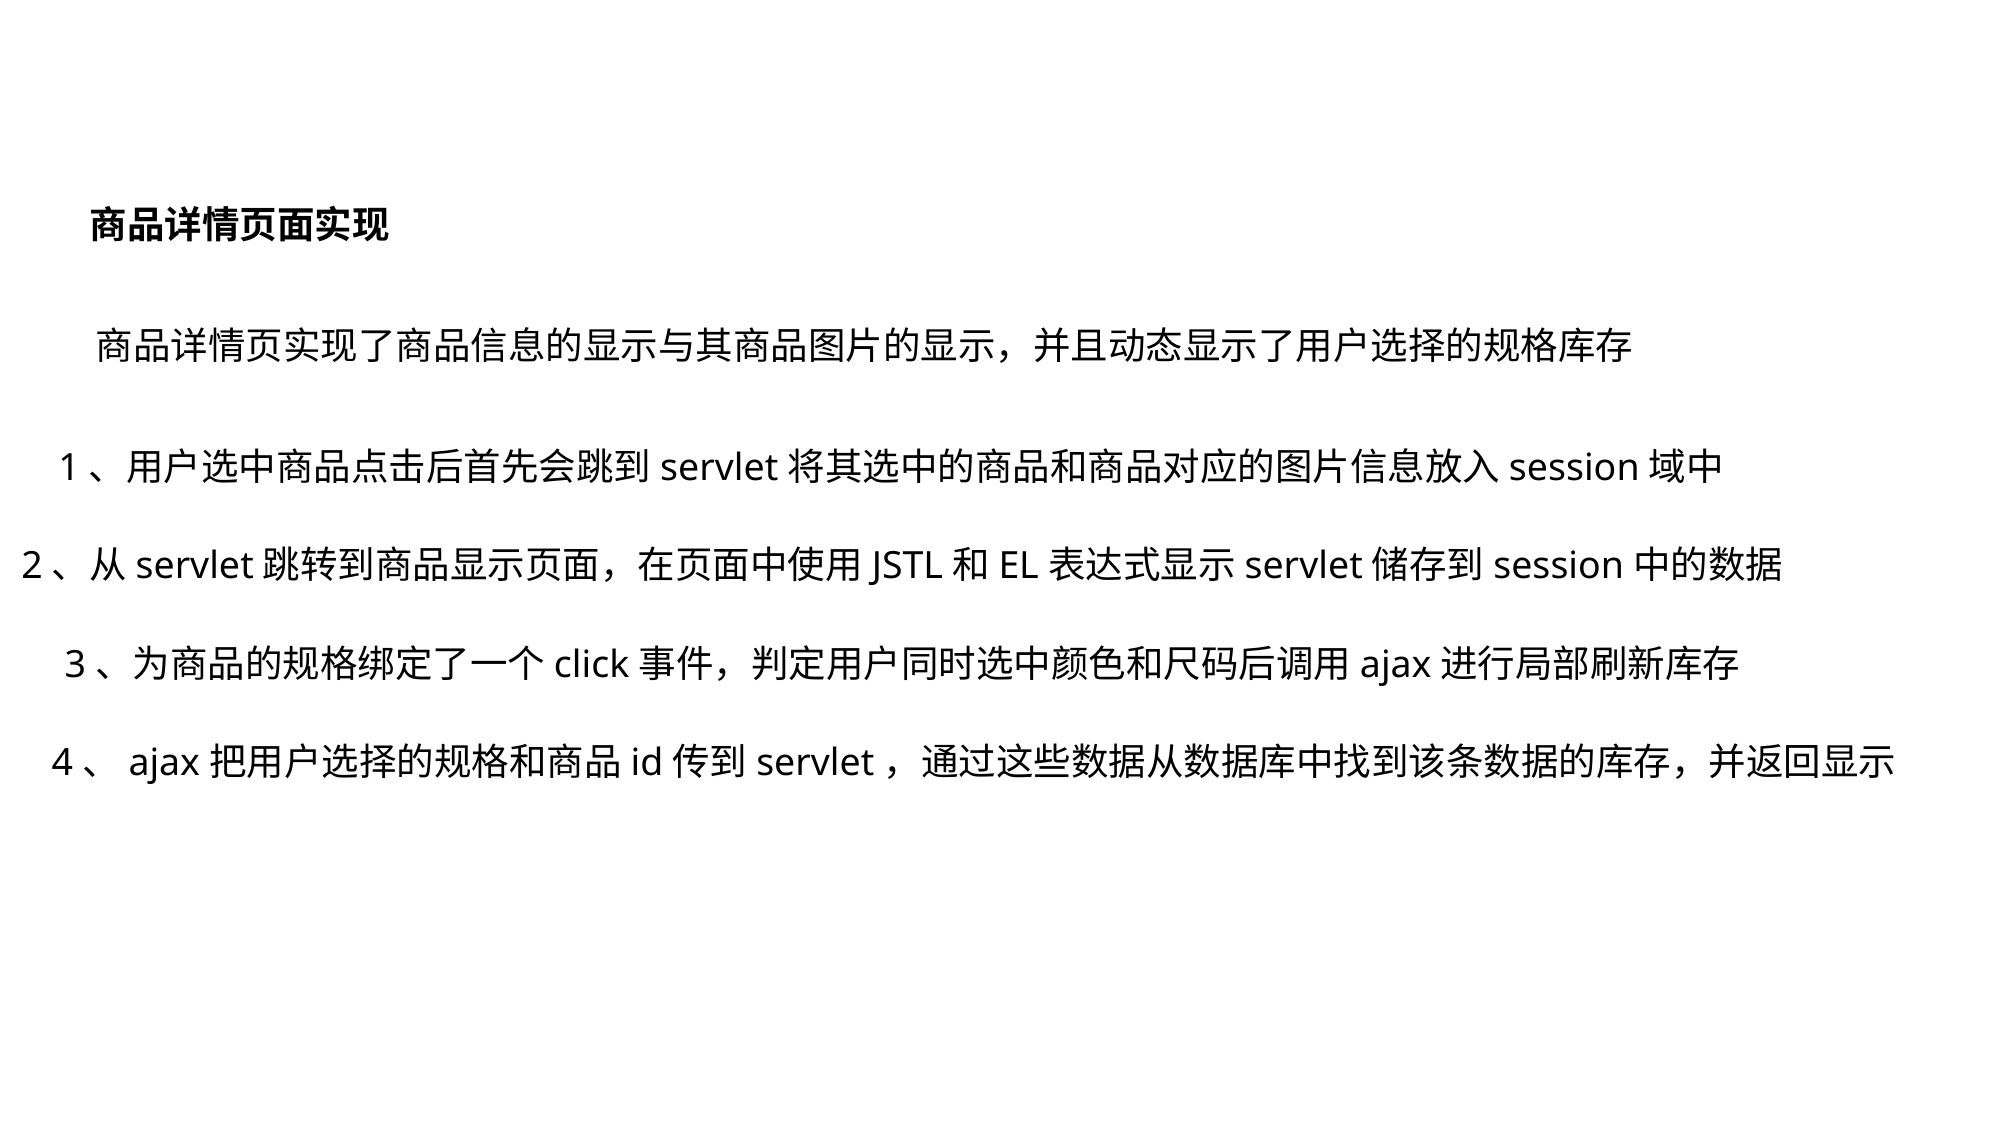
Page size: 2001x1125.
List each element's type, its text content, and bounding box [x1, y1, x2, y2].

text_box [73, 314, 1875, 792]
text_box 商品详情页面实现 [74, 193, 405, 253]
